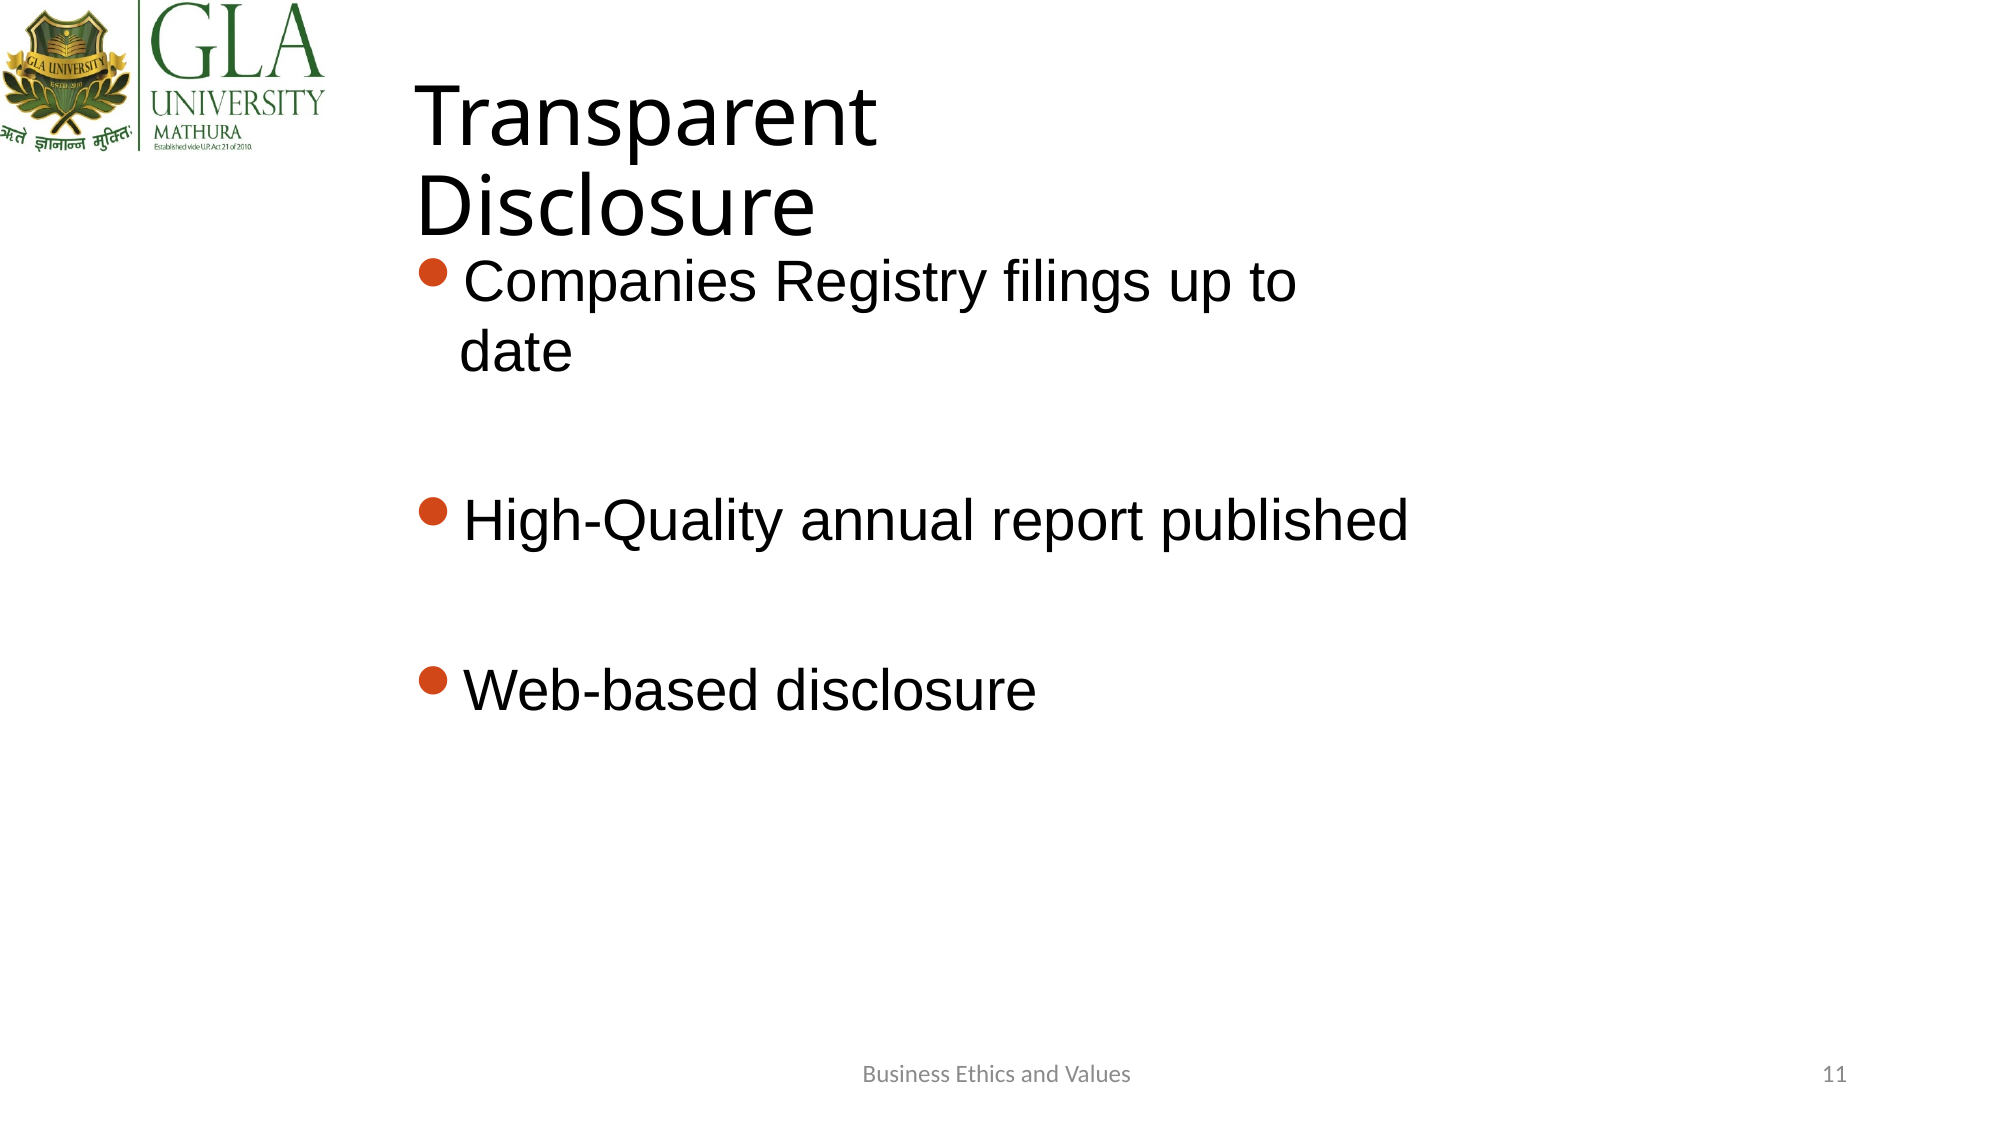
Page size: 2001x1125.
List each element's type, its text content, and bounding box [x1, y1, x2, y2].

footer Business Ethics and Values [662, 1042, 1338, 1103]
slide_number 11 [1412, 1042, 1863, 1103]
text_box Companies Registry filings up to date High-Quality annual report published Web-based disclosure [412, 241, 1429, 722]
picture [0, 0, 325, 152]
title Transparent Disclosure [412, 67, 1204, 241]
